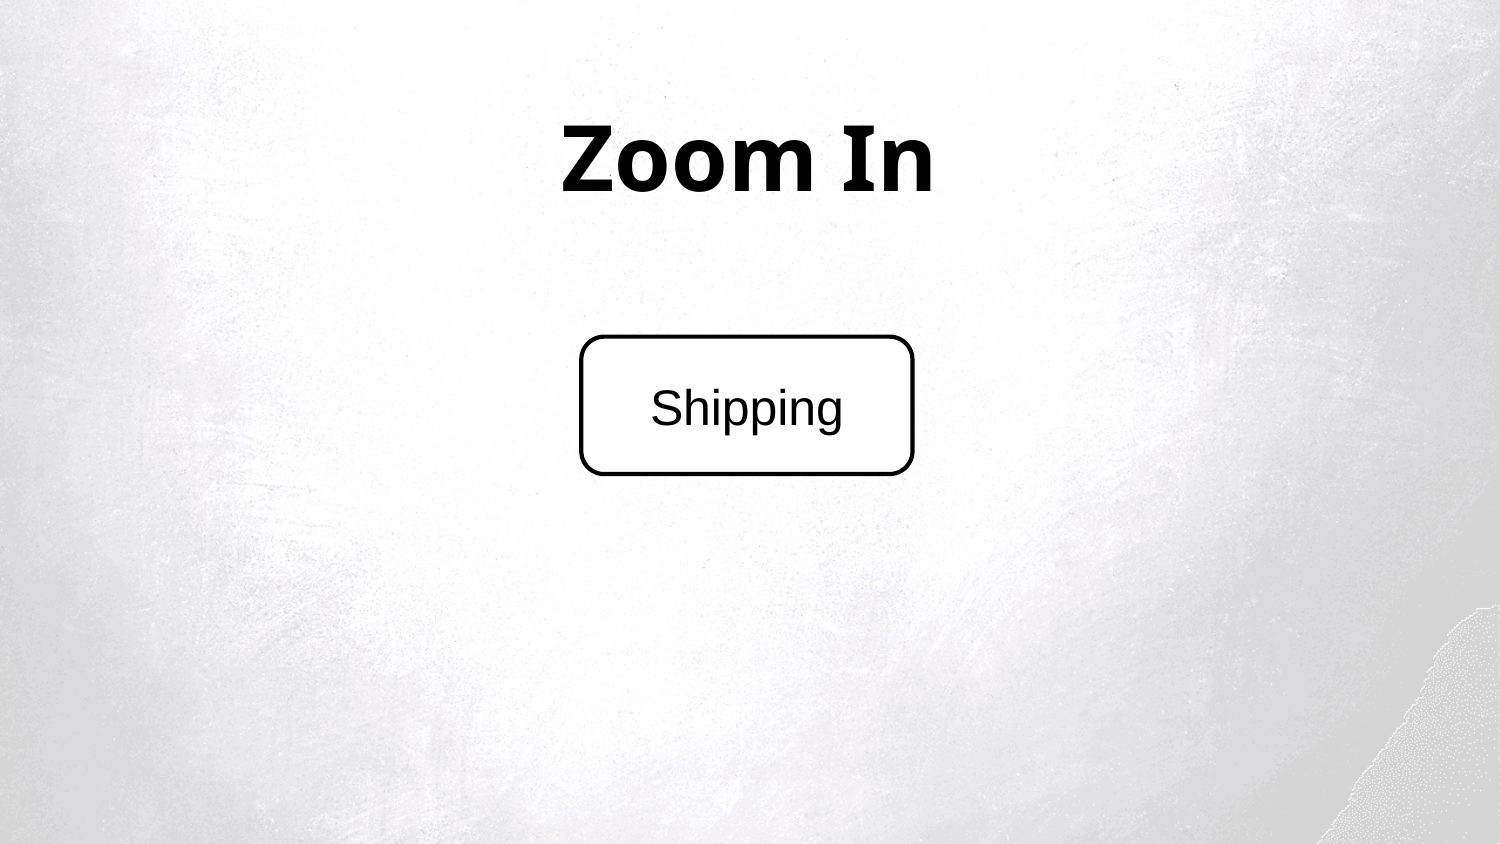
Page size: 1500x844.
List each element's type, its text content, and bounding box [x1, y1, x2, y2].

picture [0, 0, 1500, 844]
text_box Zoom In [112, 84, 1388, 275]
text_box Shipping [579, 334, 915, 477]
